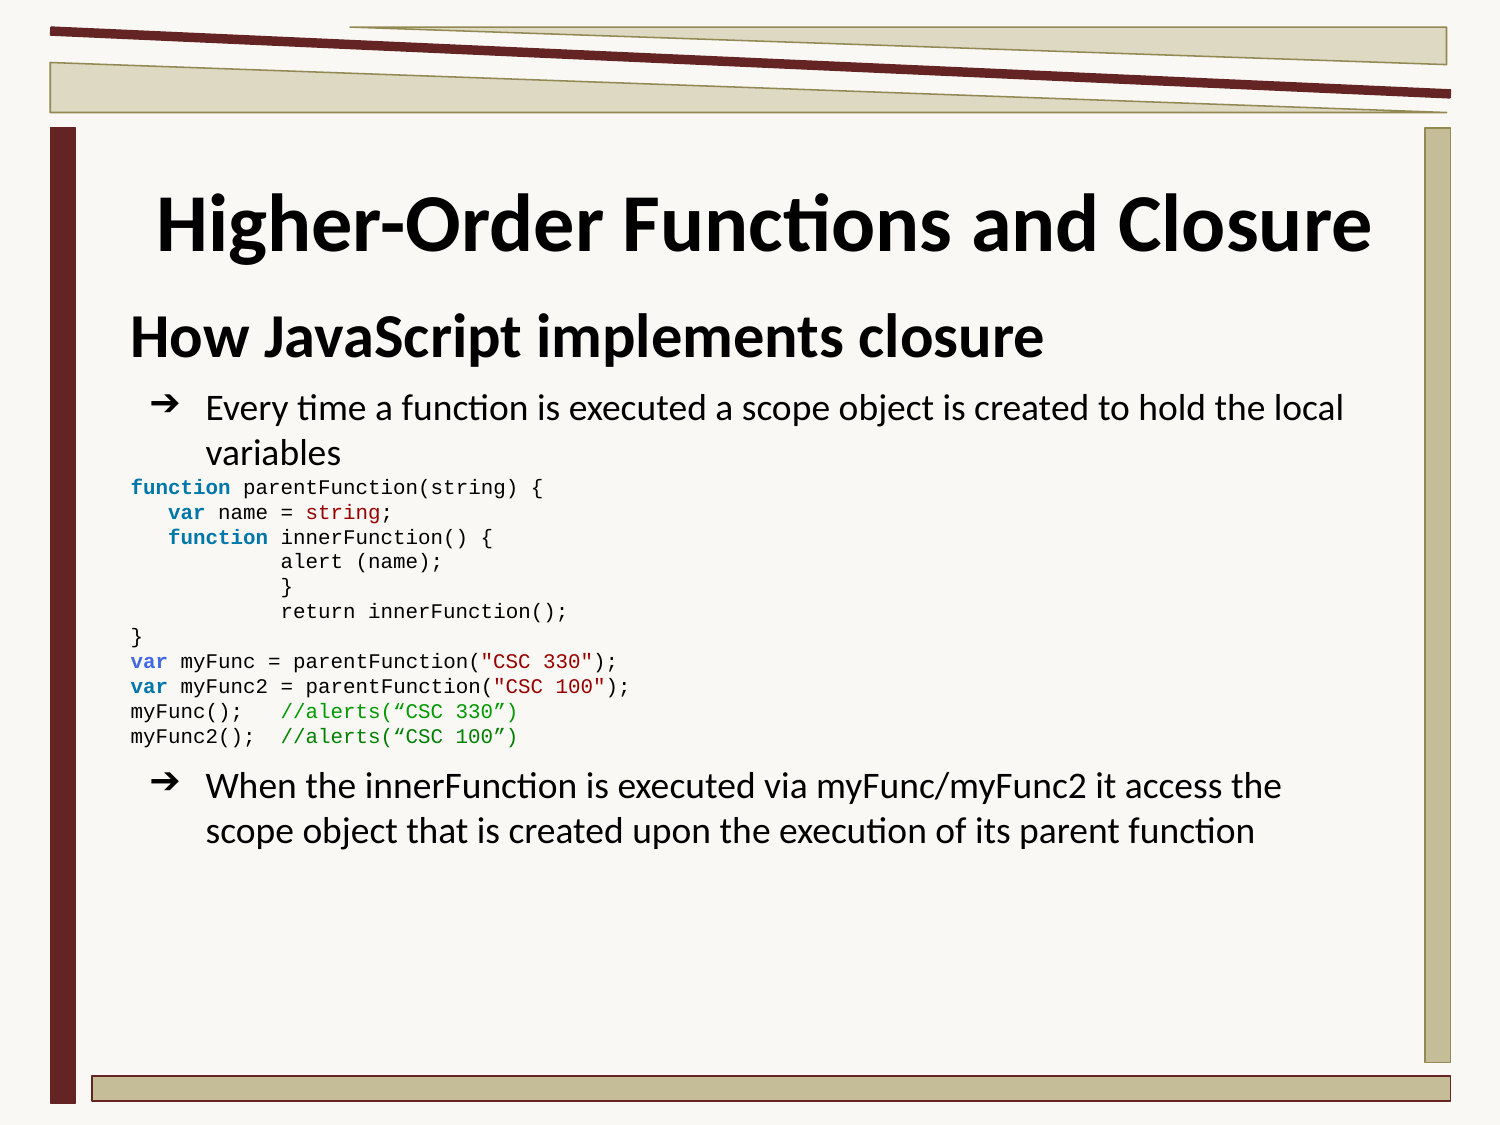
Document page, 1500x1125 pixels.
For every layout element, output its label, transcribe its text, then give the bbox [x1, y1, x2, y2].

text_box [50, 62, 1447, 113]
text_box [50, 127, 76, 1103]
text_box [91, 1075, 1451, 1101]
text_box [349, 27, 1447, 65]
subtitle How JavaScript implements closure Every time a function is executed a scope object is created to hold the local variables function parentFunction(string) { var name = string; function innerFunction() { alert (name); } return innerFunction(); } var myFunc = parentFunction("CSC 330"); var myFunc2 = parentFunction("CSC 100"); myFunc(); //alerts(“CSC 330”) myFunc2(); //alerts(“CSC 100”) When the innerFunction is executed via myFunc/myFunc2 it access the scope object that is created upon the execution of its parent function [115, 287, 1385, 1000]
title Higher-Order Functions and Closure [118, 149, 1413, 288]
text_box [1424, 127, 1451, 1063]
text_box [50, 27, 1451, 98]
